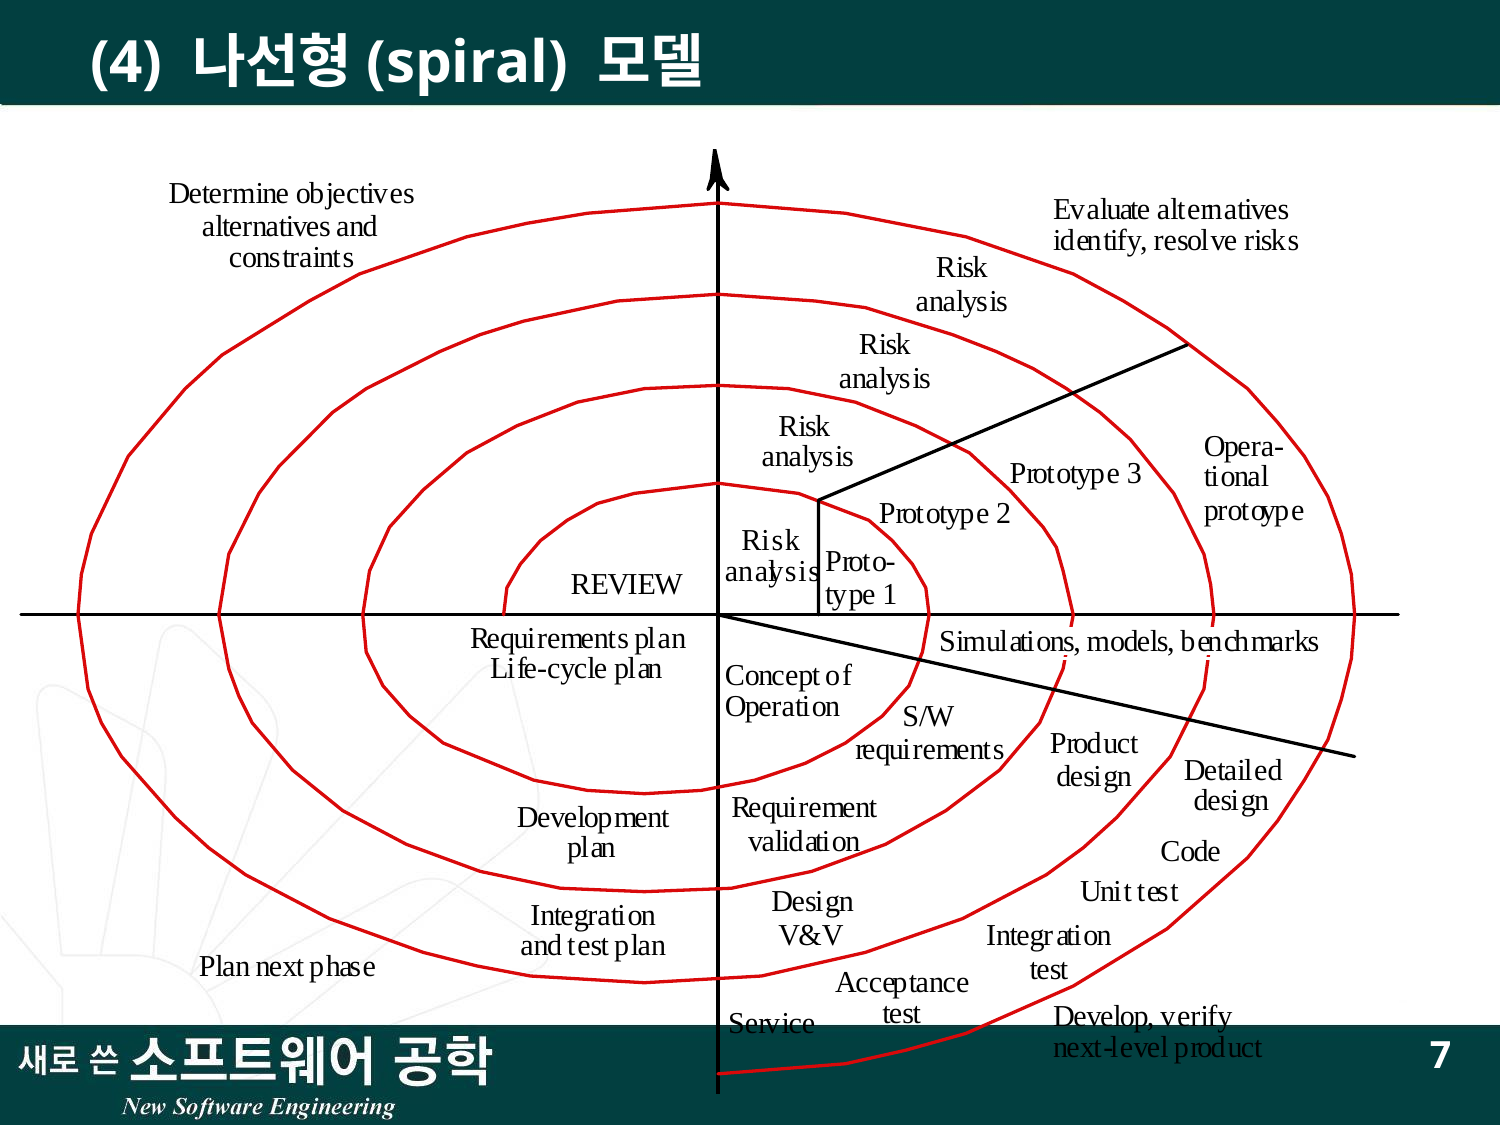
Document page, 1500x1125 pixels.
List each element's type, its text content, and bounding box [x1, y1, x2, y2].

title (4) 나선형(spiral) 모델 [74, 13, 1426, 106]
picture [0, 0, 1500, 1125]
